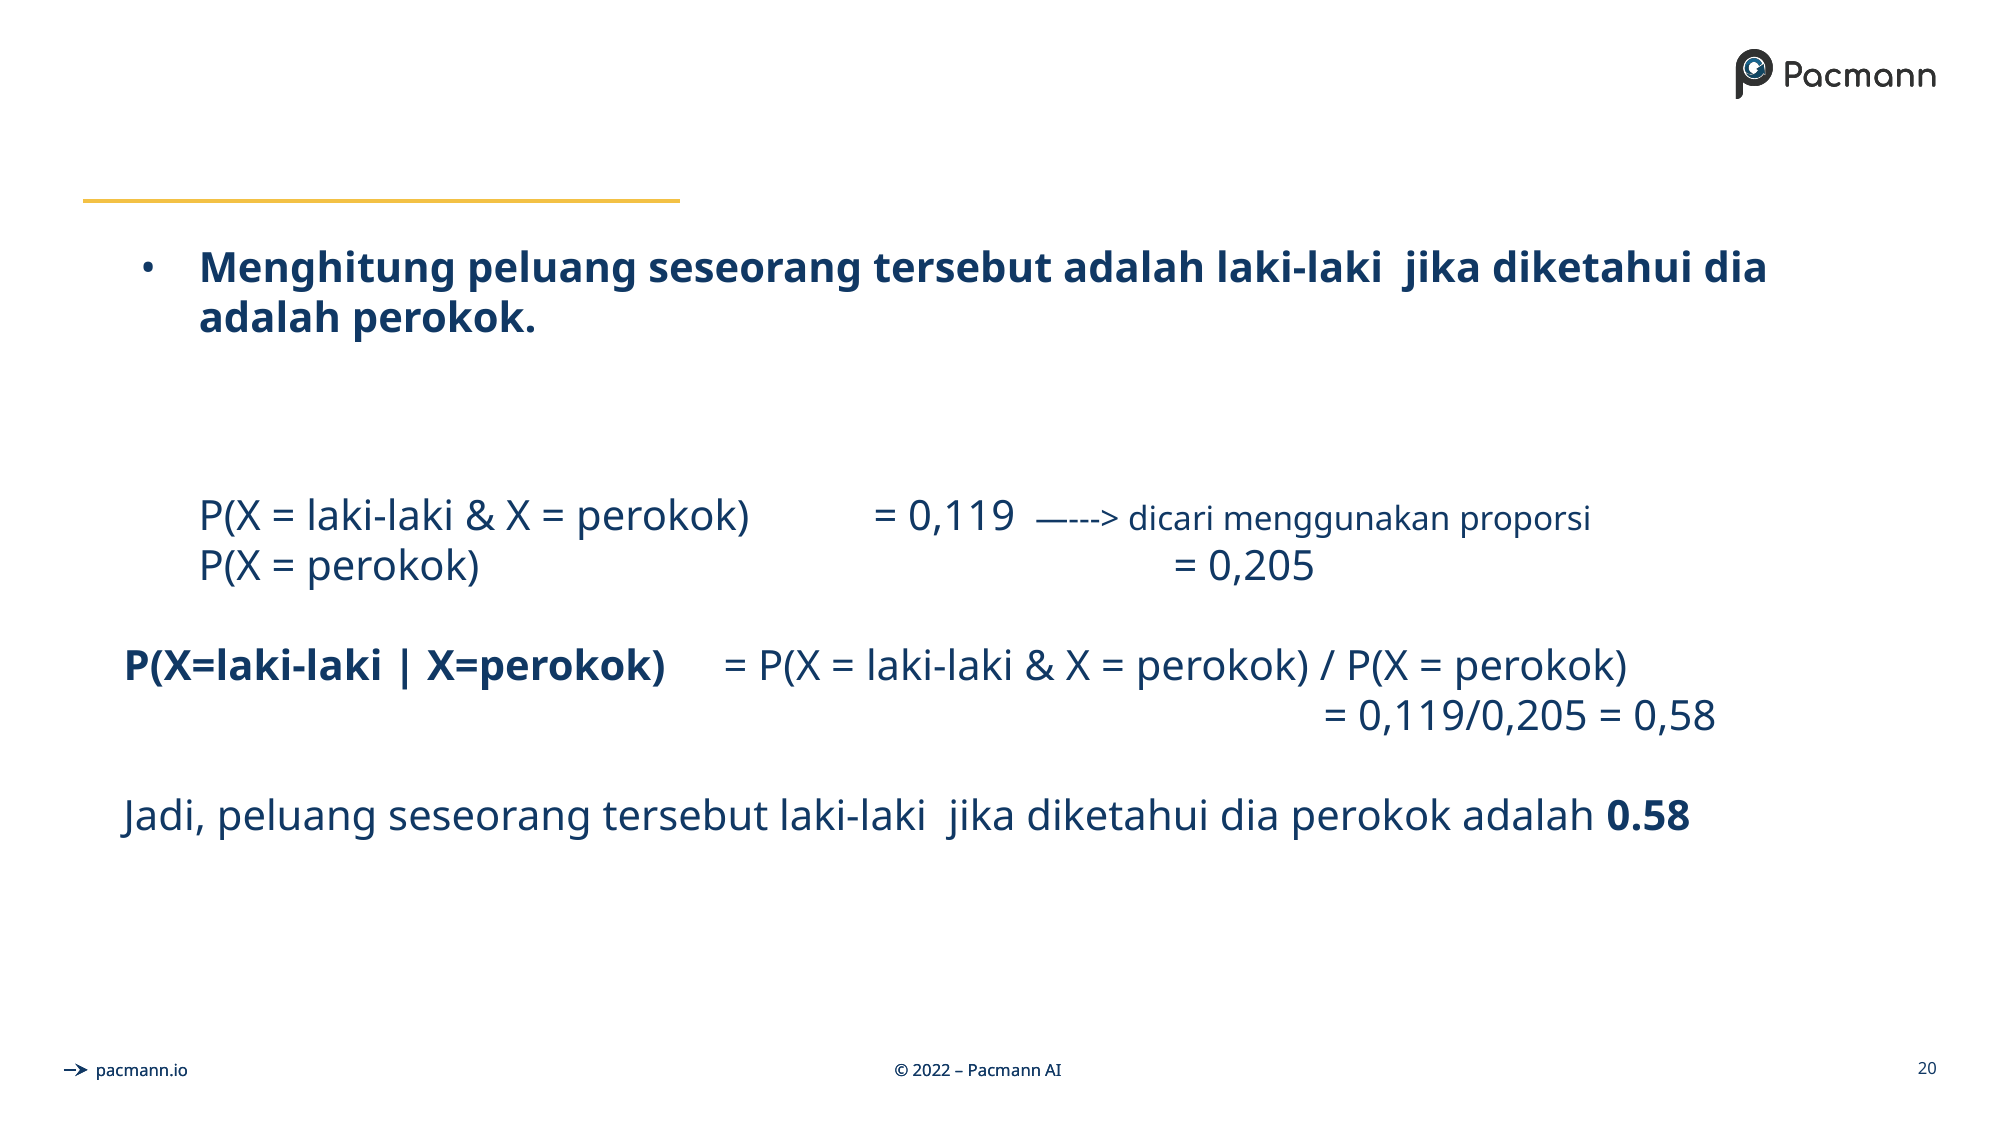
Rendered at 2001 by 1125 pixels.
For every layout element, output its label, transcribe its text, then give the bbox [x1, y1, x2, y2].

text_box P(X = laki-laki & X = perokok) = 0,119 —---> dicari menggunakan proporsi P(X = perokok) = 0,205 P(X=laki-laki | X=perokok) = P(X = laki-laki & X = perokok) / P(X = perokok) = 0,119/0,205 = 0,58 Jadi, peluang seseorang tersebut laki-laki jika diketahui dia perokok adalah 0.58 [108, 474, 1910, 905]
text_box Menghitung peluang seseorang tersebut adalah laki-laki jika diketahui dia adalah perokok. [108, 226, 1807, 357]
picture [1707, 36, 1966, 112]
